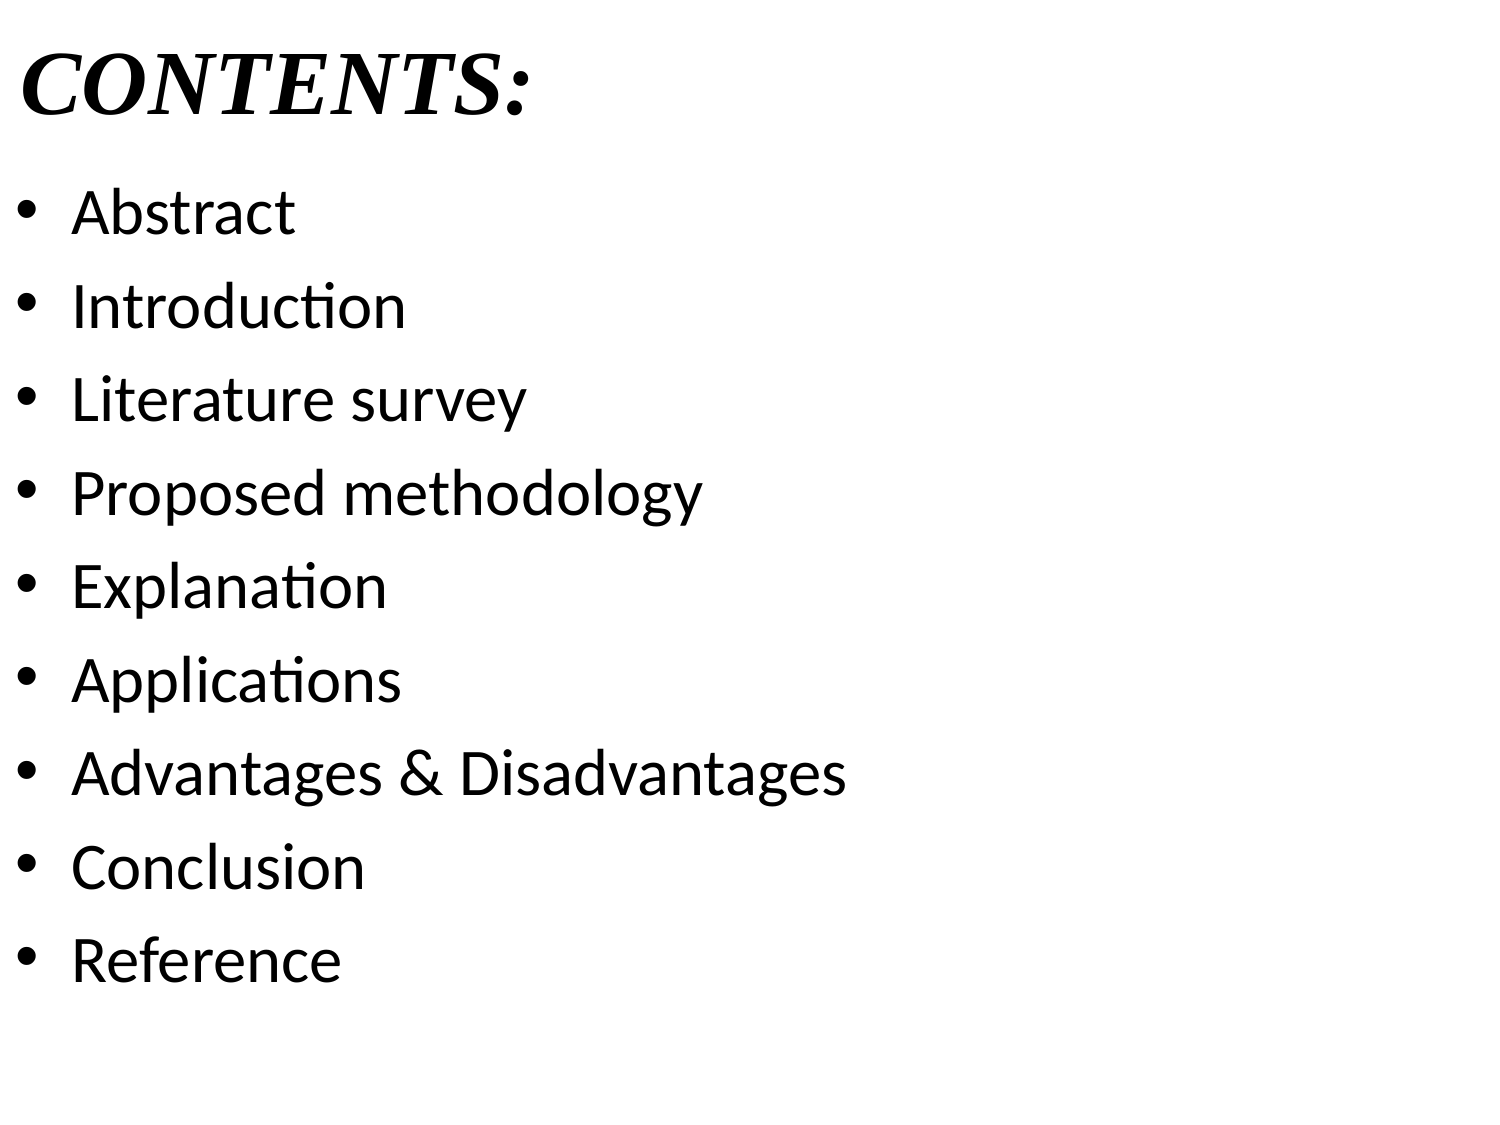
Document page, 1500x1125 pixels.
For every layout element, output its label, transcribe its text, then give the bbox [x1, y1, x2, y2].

list Abstract Introduction Literature survey Proposed methodology Explanation Applications Advantages & Disadvantages Conclusion Reference [0, 160, 1425, 1125]
title CONTENTS: [5, 0, 1356, 160]
